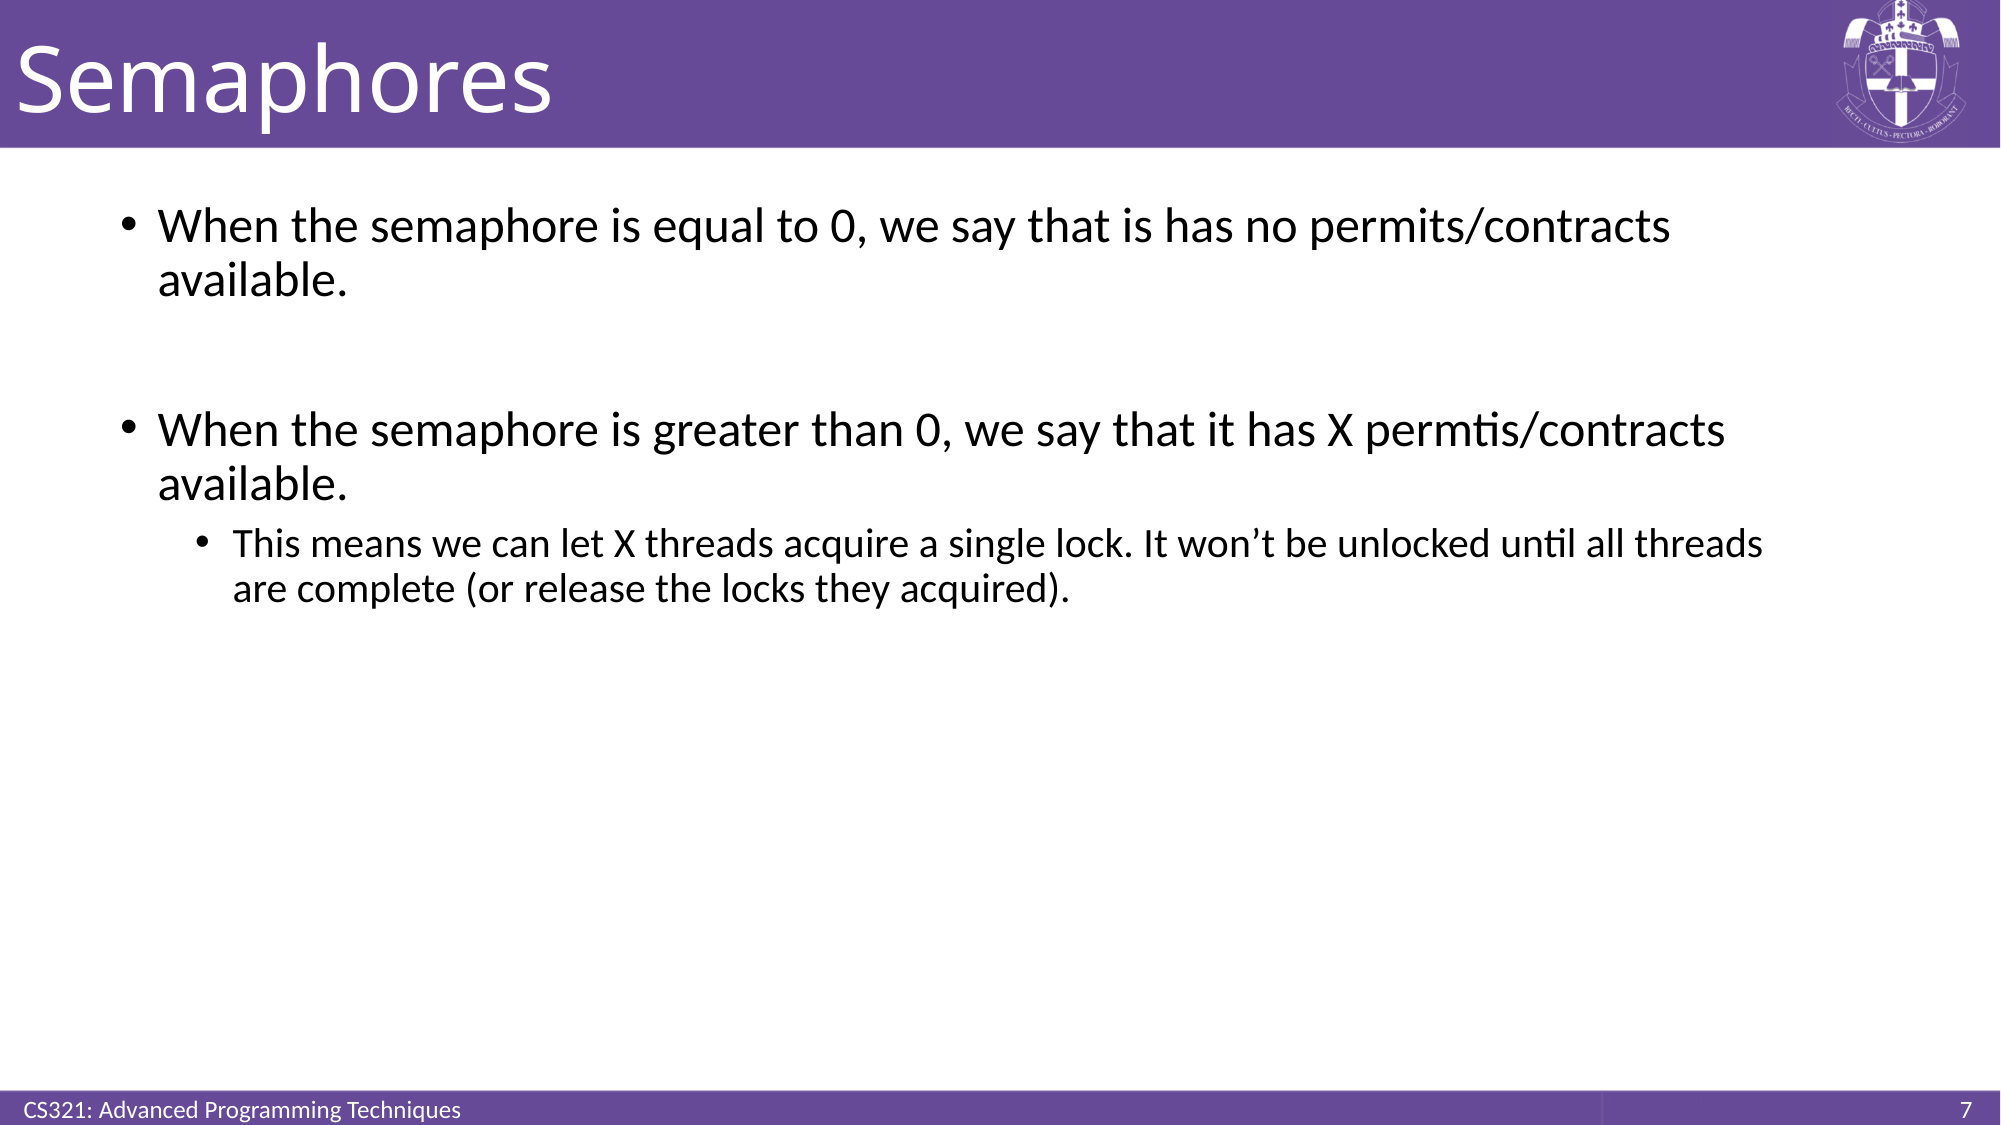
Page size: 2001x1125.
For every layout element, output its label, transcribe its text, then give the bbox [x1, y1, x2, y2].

list When the semaphore is equal to 0, we say that is has no permits/contracts available. When the semaphore is greater than 0, we say that it has X permtis/contracts available. This means we can let X threads acquire a single lock. It won’t be unlocked until all threads are complete (or release the locks they acquired). [105, 191, 1831, 1024]
slide_number 7 [1862, 1078, 1994, 1125]
title Semaphores [0, 0, 1725, 192]
footer CS321: Advanced Programming Techniques [8, 1078, 499, 1125]
picture [0, 0, 2001, 1125]
